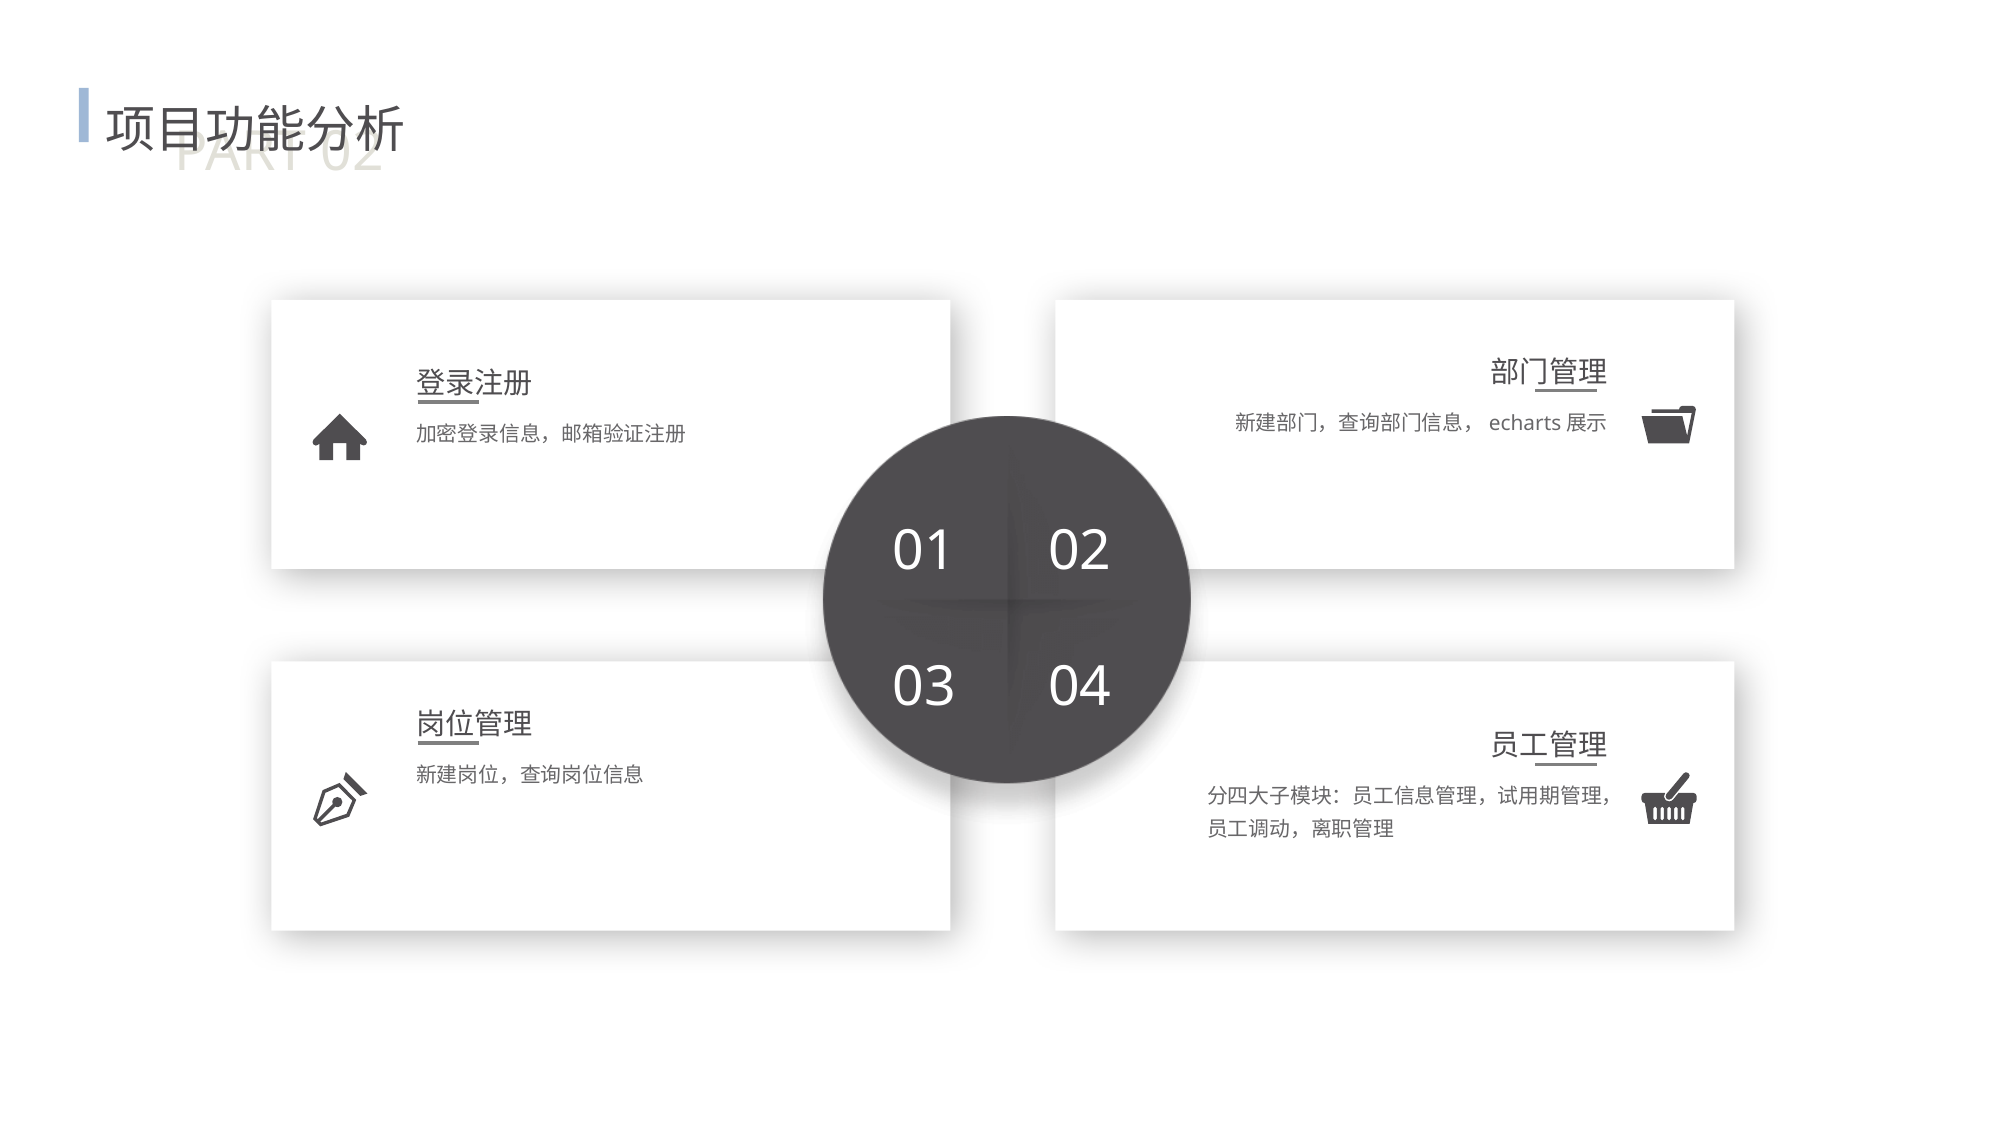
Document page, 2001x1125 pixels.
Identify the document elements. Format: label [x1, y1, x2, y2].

text_box [311, 412, 369, 462]
text_box [1192, 708, 1623, 846]
text_box [1192, 335, 1623, 440]
text_box [1054, 660, 1735, 932]
text_box [401, 346, 832, 451]
text_box [78, 72, 422, 191]
text_box [270, 299, 952, 570]
text_box [311, 781, 358, 828]
text_box [1640, 771, 1698, 825]
picture [803, 416, 1211, 827]
text_box [401, 687, 832, 792]
text_box [270, 660, 952, 932]
text_box [1640, 404, 1697, 445]
text_box [342, 769, 370, 798]
text_box [1054, 299, 1735, 570]
